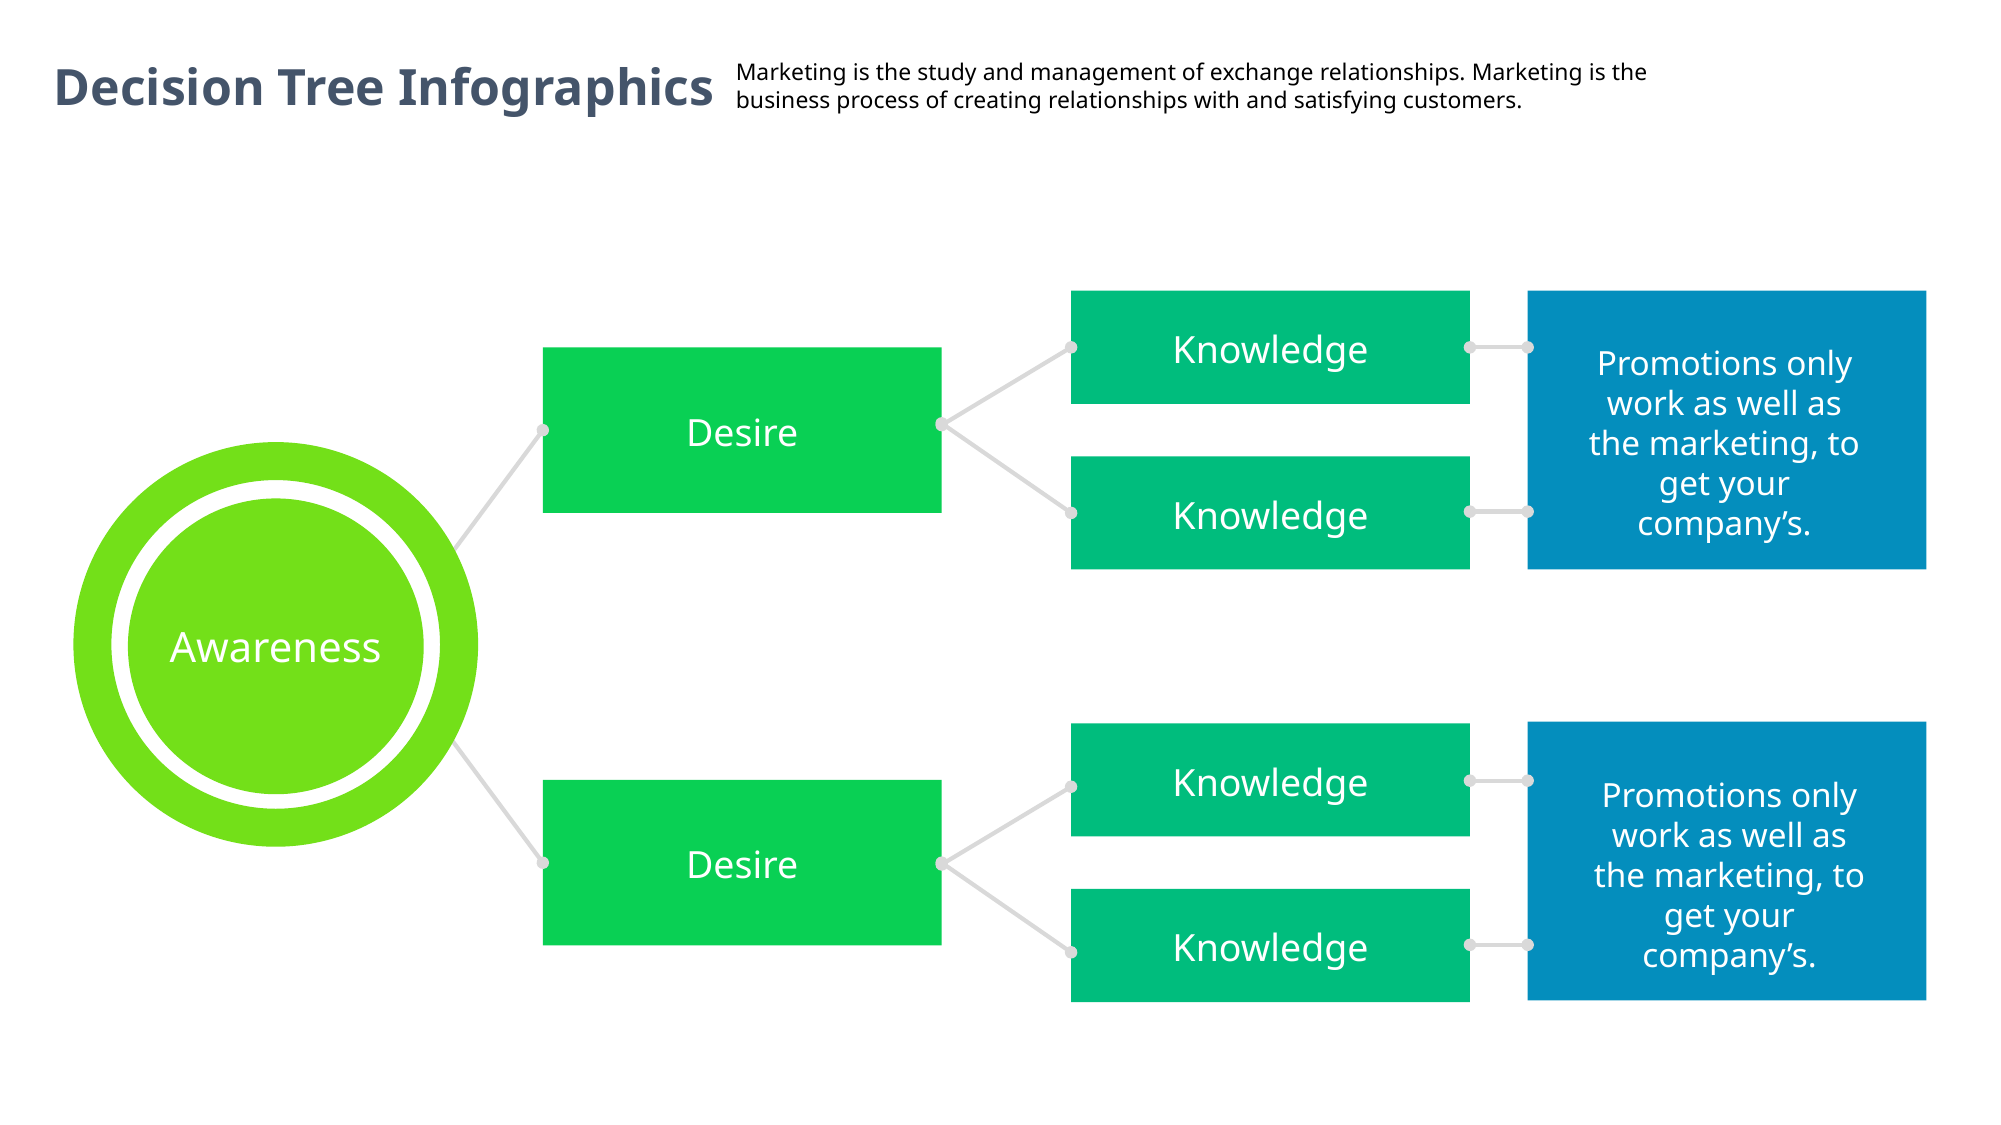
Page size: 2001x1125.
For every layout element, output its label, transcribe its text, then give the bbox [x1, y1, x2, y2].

text_box Marketing is the study and management of exchange relationships. Marketing is the business process of creating relationships with and satisfying customers. [721, 50, 1711, 121]
text_box Decision Tree Infographics [39, 47, 730, 123]
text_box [73, 290, 1927, 1003]
